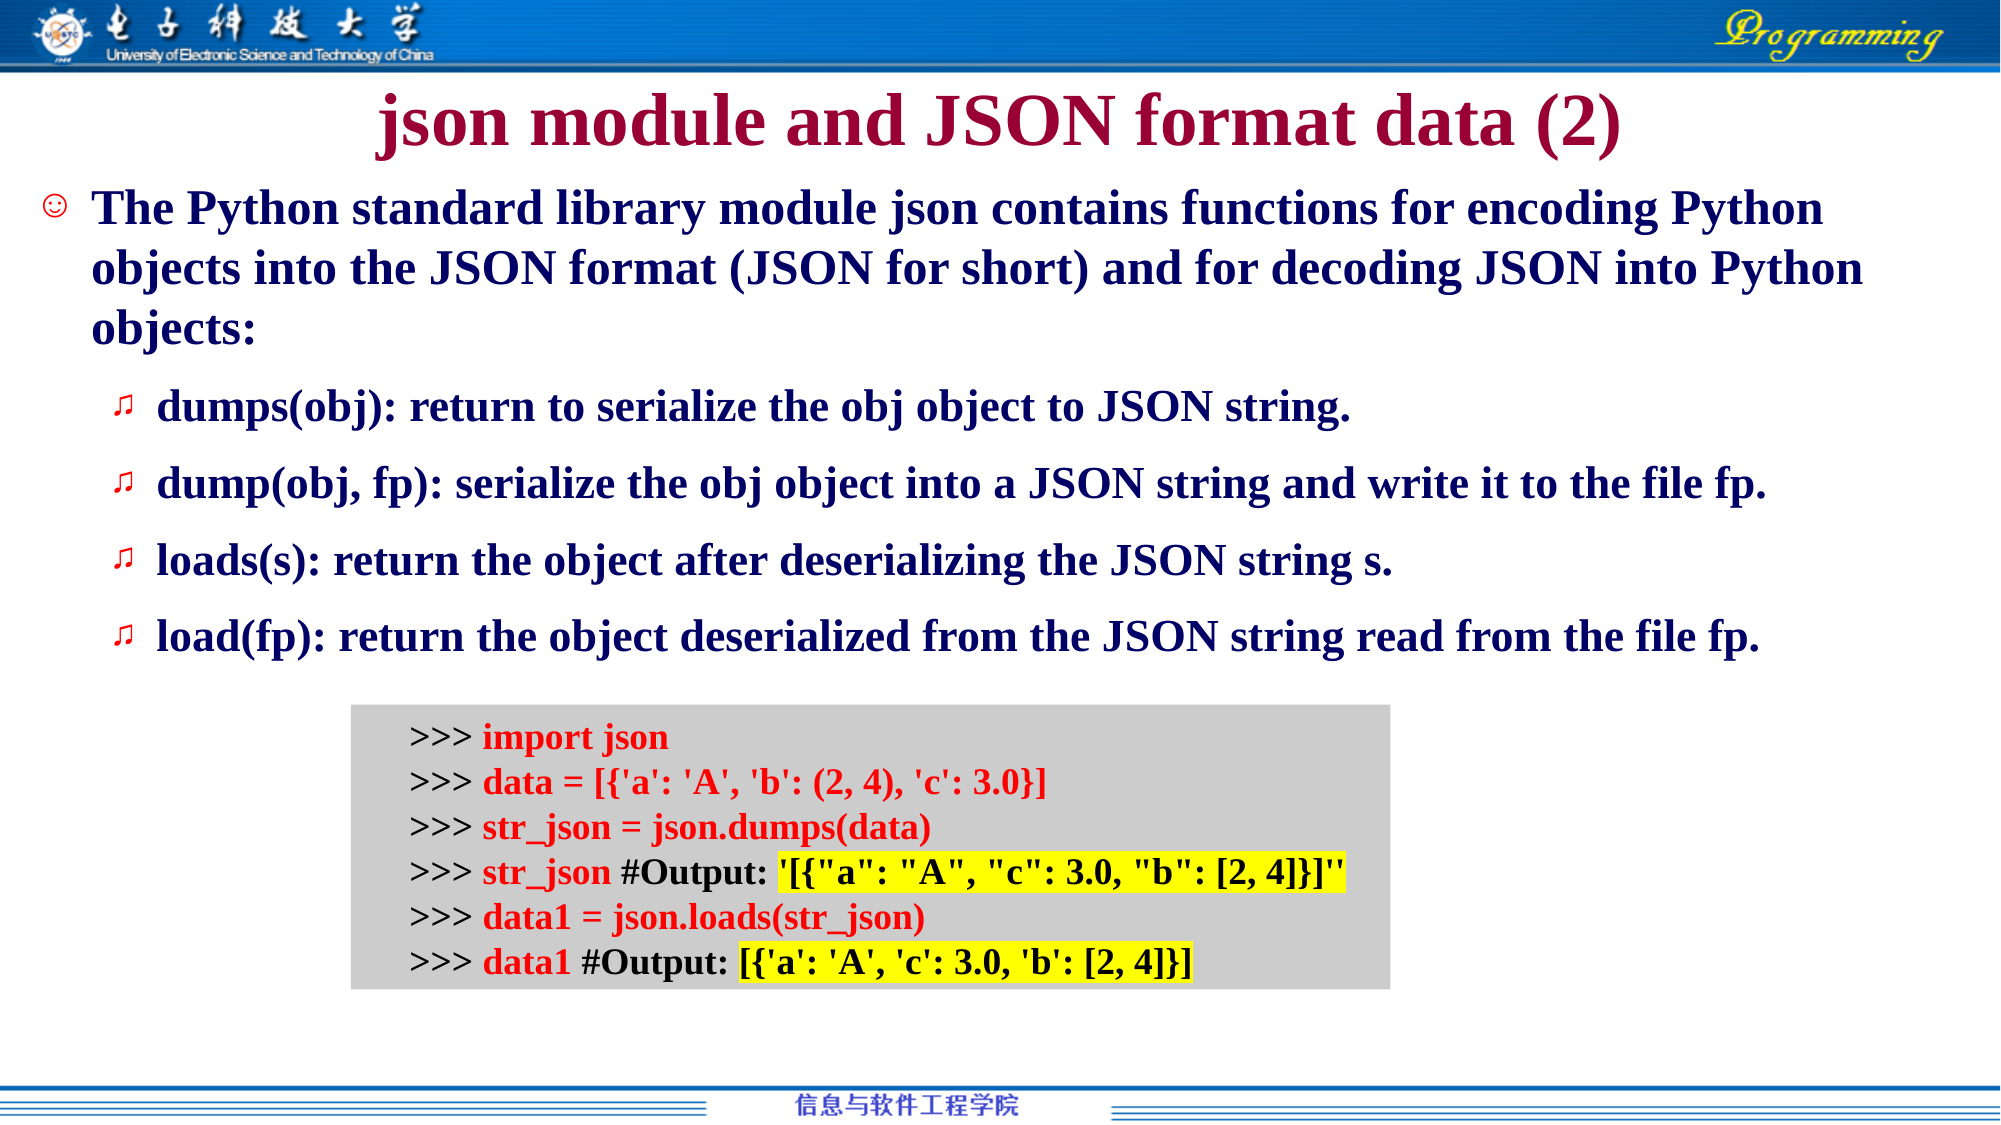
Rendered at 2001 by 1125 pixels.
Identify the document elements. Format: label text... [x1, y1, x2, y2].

picture [0, 0, 2001, 1125]
title json module and JSON format data (2) [190, 74, 1810, 157]
list The Python standard library module json contains functions for encoding Python objects into the JSON format (JSON for short) and for decoding JSON into Python objects: dumps(obj): return to serialize the obj object to JSON string. dump(obj, fp): serialize the obj object into a JSON string and write it to the file fp. loads(s): return the object after deserializing the JSON string s. load(fp): return the object deserialized from the JSON string read from the file fp. [19, 166, 1945, 708]
text_box >>> import json >>> data = [{'a': 'A', 'b': (2, 4), 'c': 3.0}] >>> str_json = json.dumps(data) >>> str_json #Output: '[{"a": "A", "c": 3.0, "b": [2, 4]}]'' >>> data1 = json.loads(str_json) >>> data1 #Output: [{'a': 'A', 'c': 3.0, 'b': [2, 4]}] [350, 704, 1391, 990]
